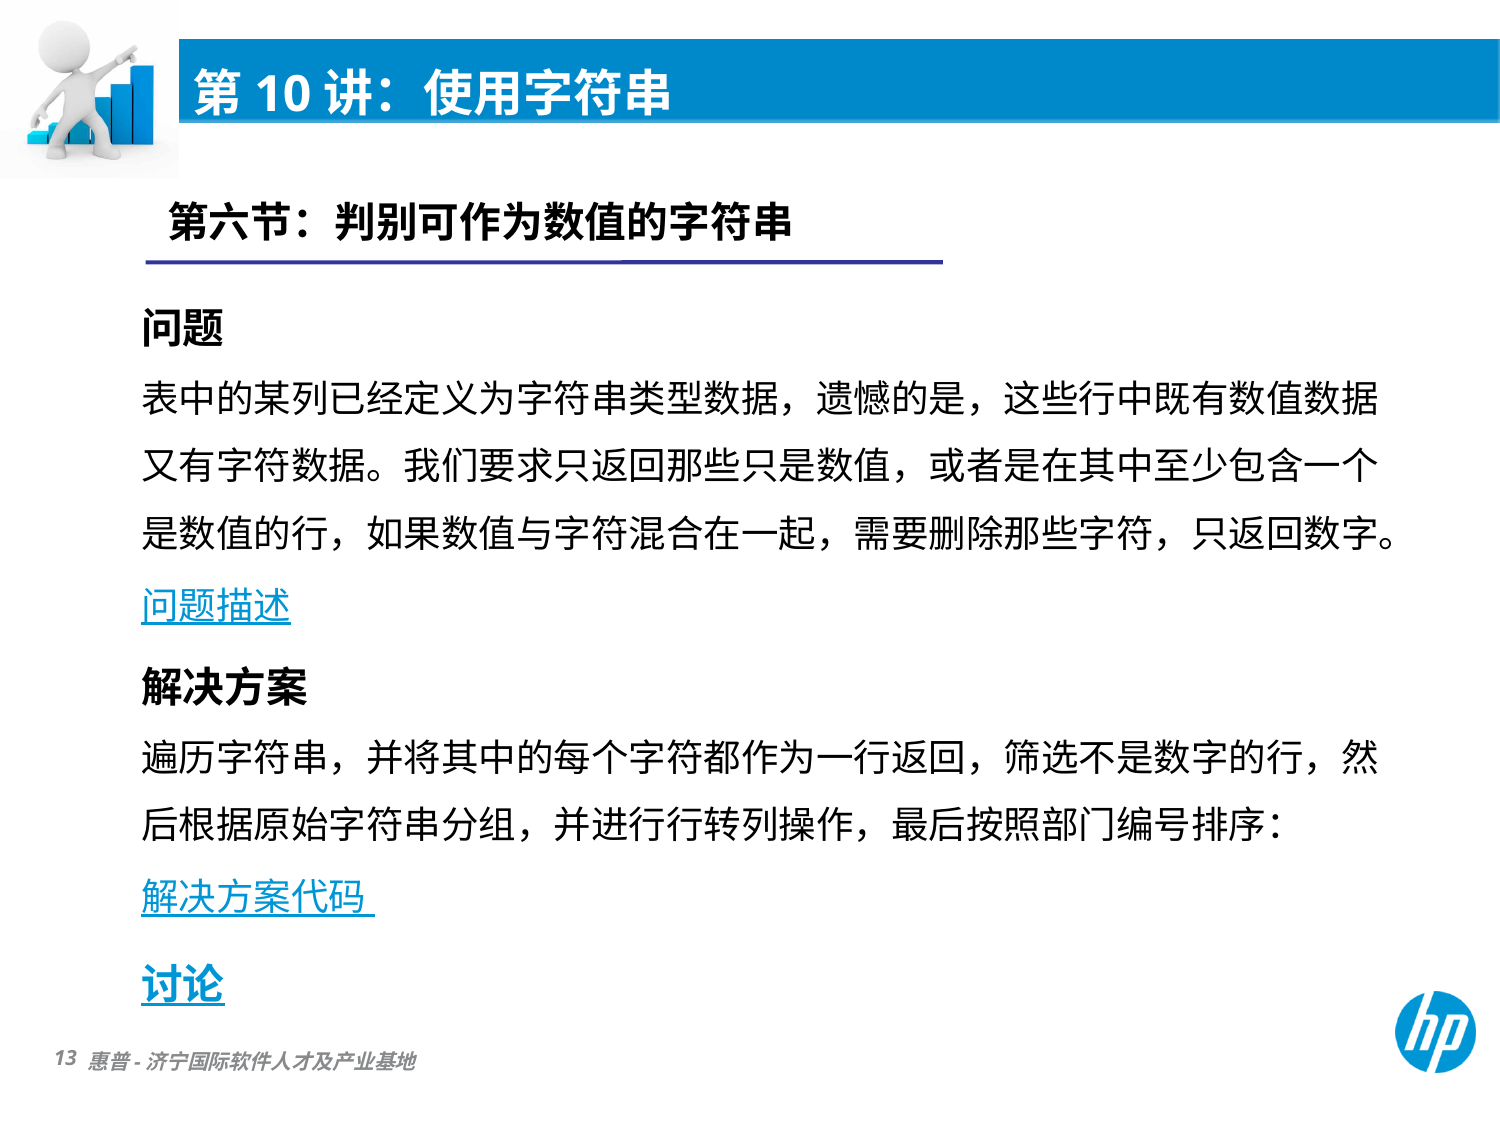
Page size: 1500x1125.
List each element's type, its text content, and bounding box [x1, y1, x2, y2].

picture [382, 103, 389, 111]
picture [382, 79, 389, 87]
picture [527, 84, 569, 115]
picture [1395, 991, 1438, 1050]
picture [340, 69, 371, 115]
picture [576, 69, 620, 115]
picture [1443, 991, 1476, 1022]
picture [628, 69, 668, 115]
picture [329, 71, 337, 79]
text_box 问题 表中的某列已经定义为字符串类型数据，遗憾的是，这些行中既有数值数据又有字符数据。我们要求只返回那些只是数值，或者是在其中至少包含一个是数值的行，如果数值与字符混合在一起，需要删除那些字符，只返回数字。问题描述 解决方案 遍历字符串，并将其中的每个字符都作为一行返回，筛选不是数字的行，然后根据原始字符串分组，并进行行转列操作，最后按照部门编号排序： 解决方案代码 讨论 [126, 269, 1395, 1026]
picture [594, 97, 602, 106]
picture [1446, 1042, 1476, 1073]
picture [285, 75, 309, 111]
picture [325, 84, 340, 113]
picture [259, 76, 274, 110]
picture [0, 0, 1500, 179]
picture [1395, 1015, 1468, 1073]
picture [196, 69, 240, 115]
picture [425, 69, 471, 115]
picture [527, 69, 569, 84]
text_box 第六节：判别可作为数值的字符串 [167, 196, 966, 247]
picture [476, 72, 518, 115]
